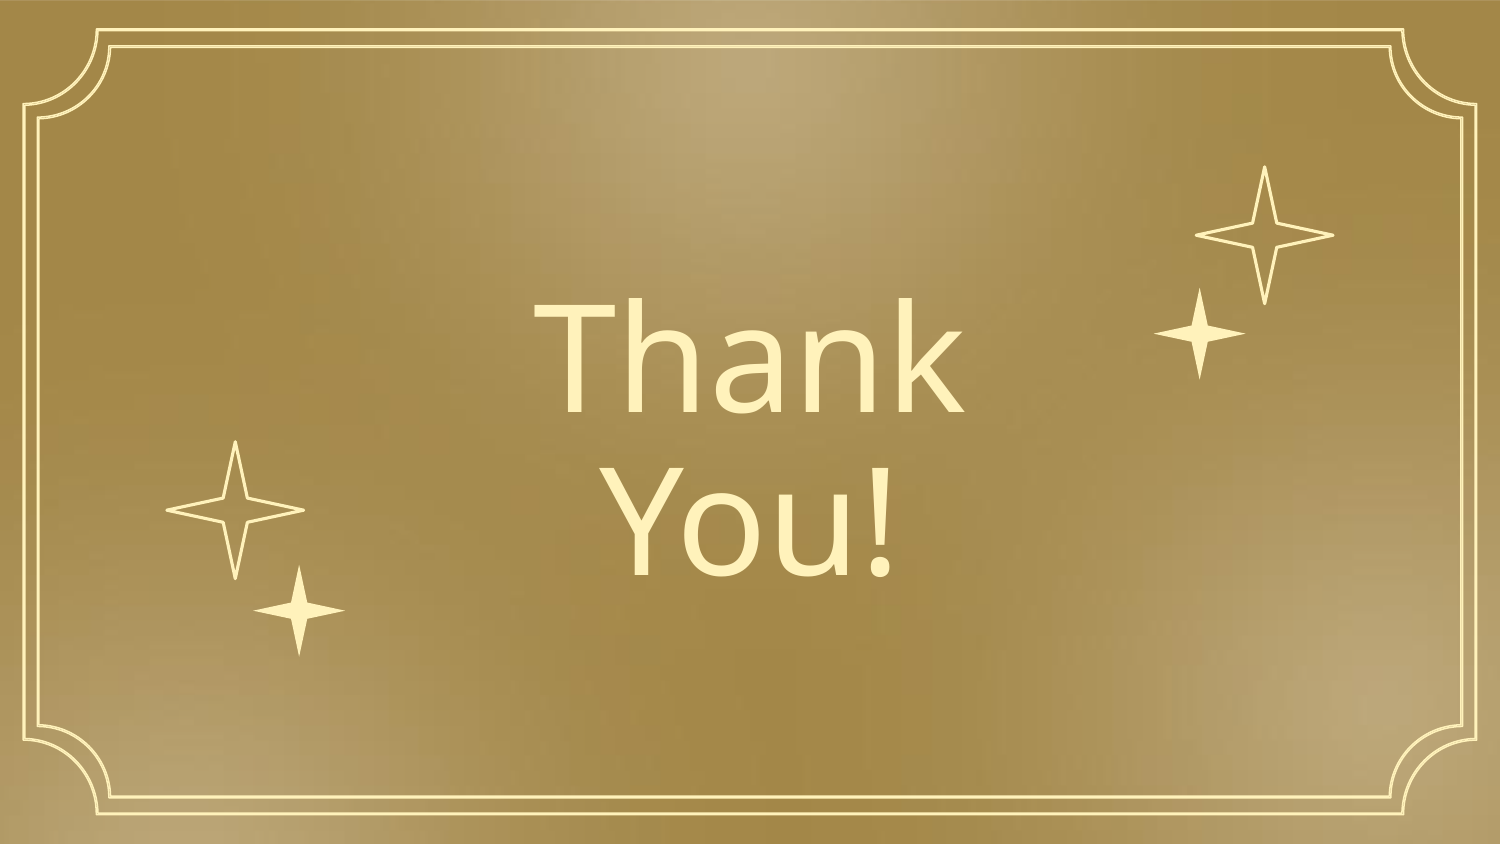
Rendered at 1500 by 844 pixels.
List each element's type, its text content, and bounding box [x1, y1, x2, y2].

picture [0, 1, 1500, 844]
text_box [1153, 166, 1334, 381]
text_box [166, 441, 346, 658]
title Thank You! [387, 268, 1112, 442]
